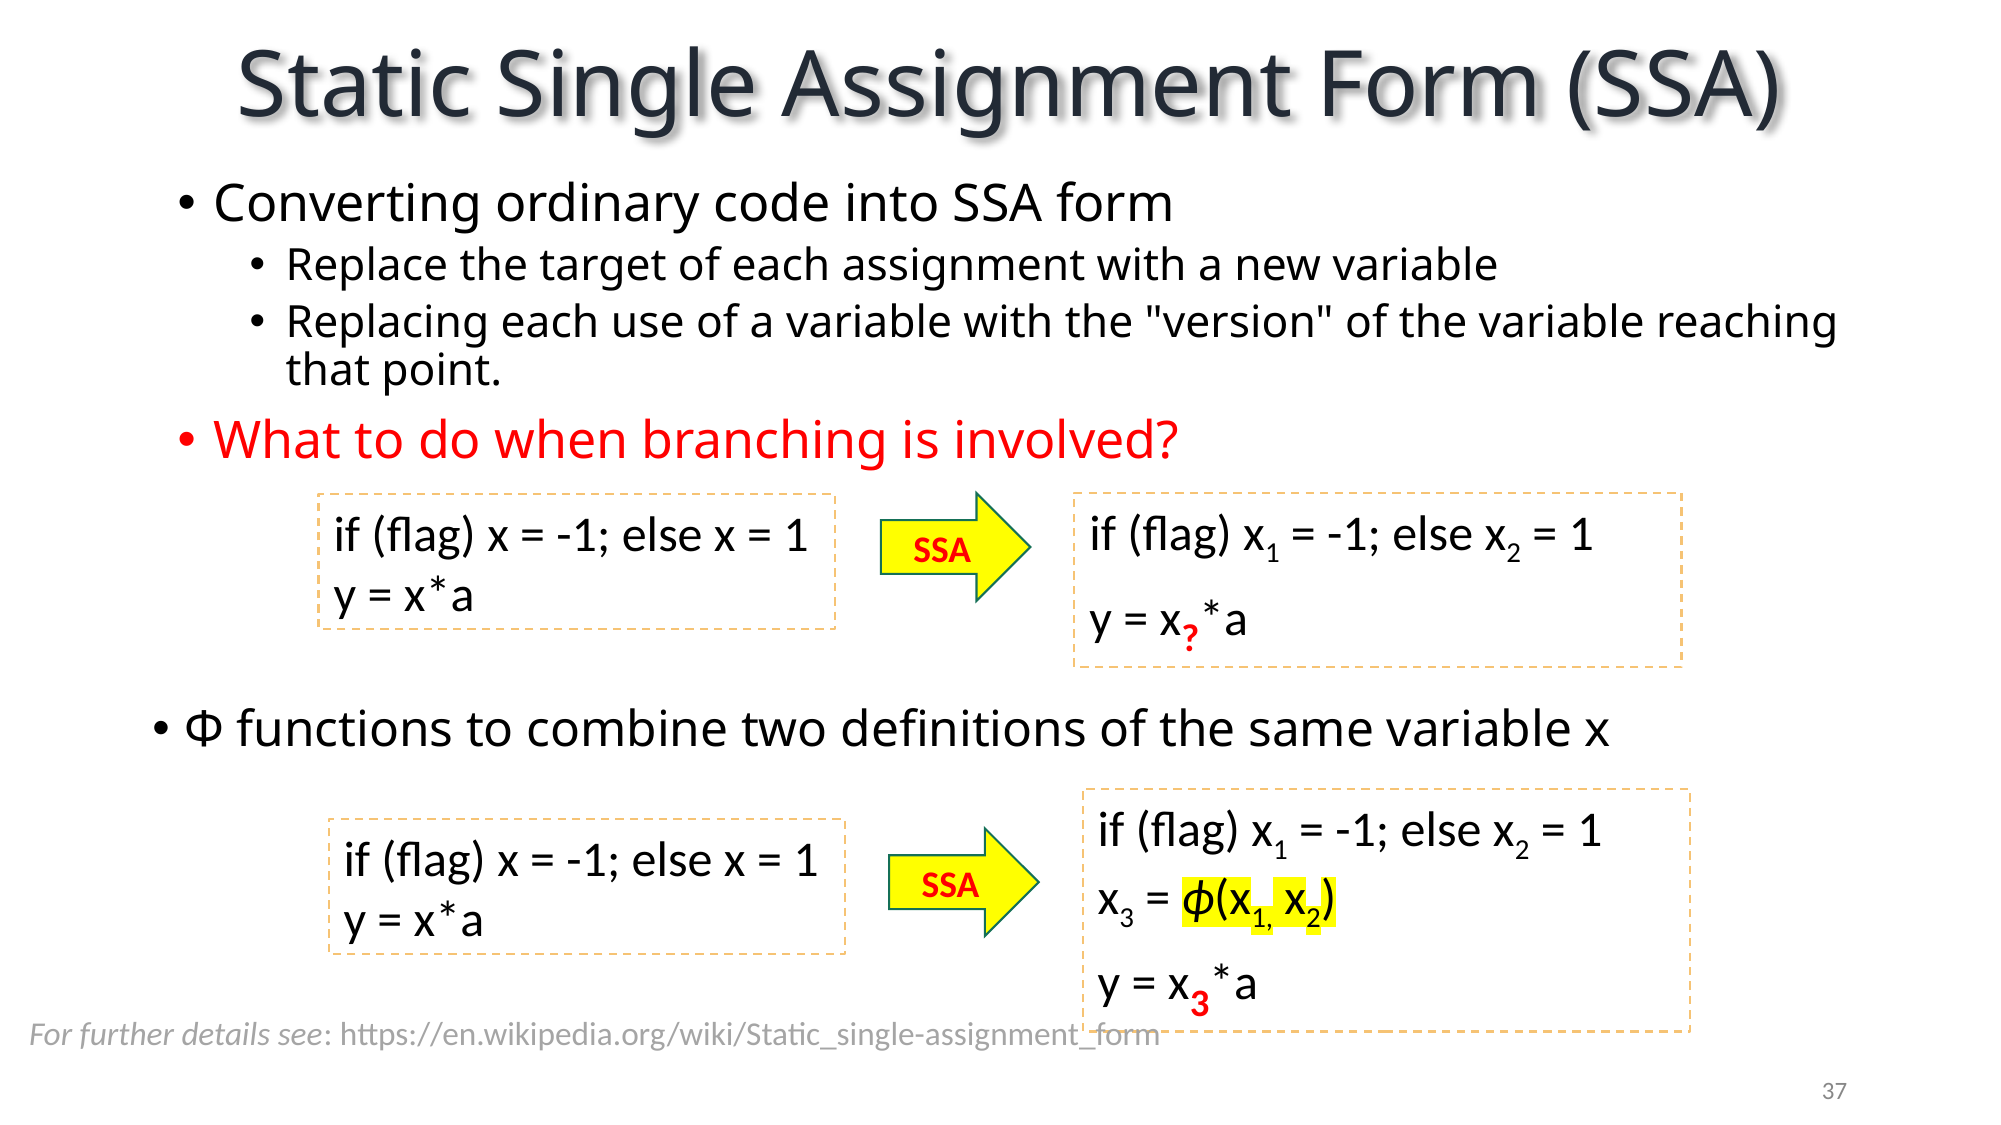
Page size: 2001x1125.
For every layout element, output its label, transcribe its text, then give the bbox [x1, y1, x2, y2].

text_box SSA [889, 828, 1039, 937]
text_box Converting ordinary code into SSA form Replace the target of each assignment with a new variable Replacing each use of a variable with the "version" of the variable reaching that point. What to do when branching is involved? [162, 169, 1888, 481]
text_box if (flag) x1 = -1; else x2 = 1 x3 = ϕ(x1, x2) y = x3*a [1082, 789, 1690, 1032]
text_box For further details see: https://en.wikipedia.org/wiki/Static_single-assignment_form [14, 1004, 1484, 1060]
slide_number 37 [1412, 1059, 1863, 1120]
text_box SSA [880, 493, 1031, 601]
text_box if (flag) x1 = -1; else x2 = 1 y = x?*a [1074, 492, 1682, 667]
text_box if (flag) x = -1; else x = 1 y = x*a [318, 494, 836, 630]
list Φ functions to combine two definitions of the same variable x [137, 696, 1863, 804]
title Static Single Assignment Form (SSA) [147, 0, 1872, 196]
text_box if (flag) x = -1; else x = 1 y = x*a [328, 819, 846, 955]
